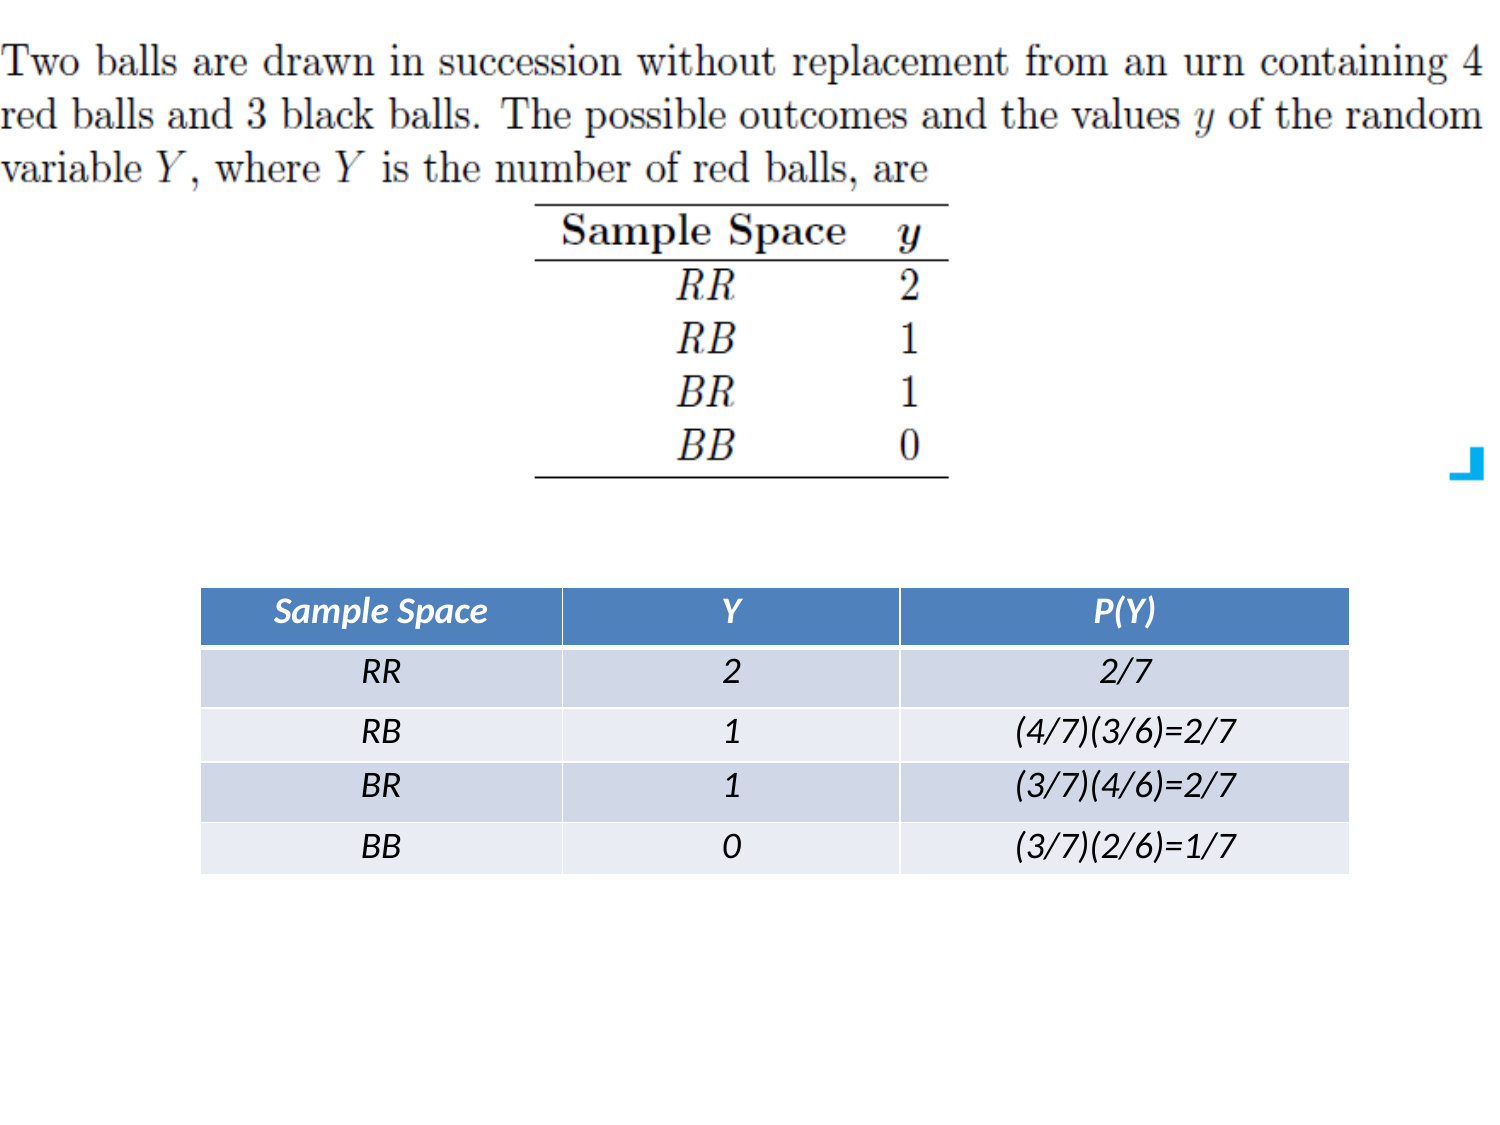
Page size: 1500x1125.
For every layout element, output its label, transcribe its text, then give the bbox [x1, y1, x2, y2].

table_cell RB [201, 709, 562, 761]
table_cell 2 [563, 650, 899, 707]
table_header Y [563, 588, 899, 645]
table_header P(Y) [901, 588, 1349, 645]
table_cell 1 [563, 709, 899, 761]
table_cell 0 [563, 823, 899, 874]
picture [0, 37, 1496, 488]
table_cell RR [201, 650, 562, 707]
table_cell BB [201, 823, 562, 874]
table_cell 1 [563, 763, 899, 822]
table_cell (4/7)(3/6)=2/7 [901, 709, 1349, 761]
table_cell (3/7)(2/6)=1/7 [901, 823, 1349, 874]
table_cell BR [201, 763, 562, 822]
table_header Sample Space [201, 588, 562, 645]
table_cell 2/7 [901, 650, 1349, 707]
table_cell (3/7)(4/6)=2/7 [901, 763, 1349, 822]
